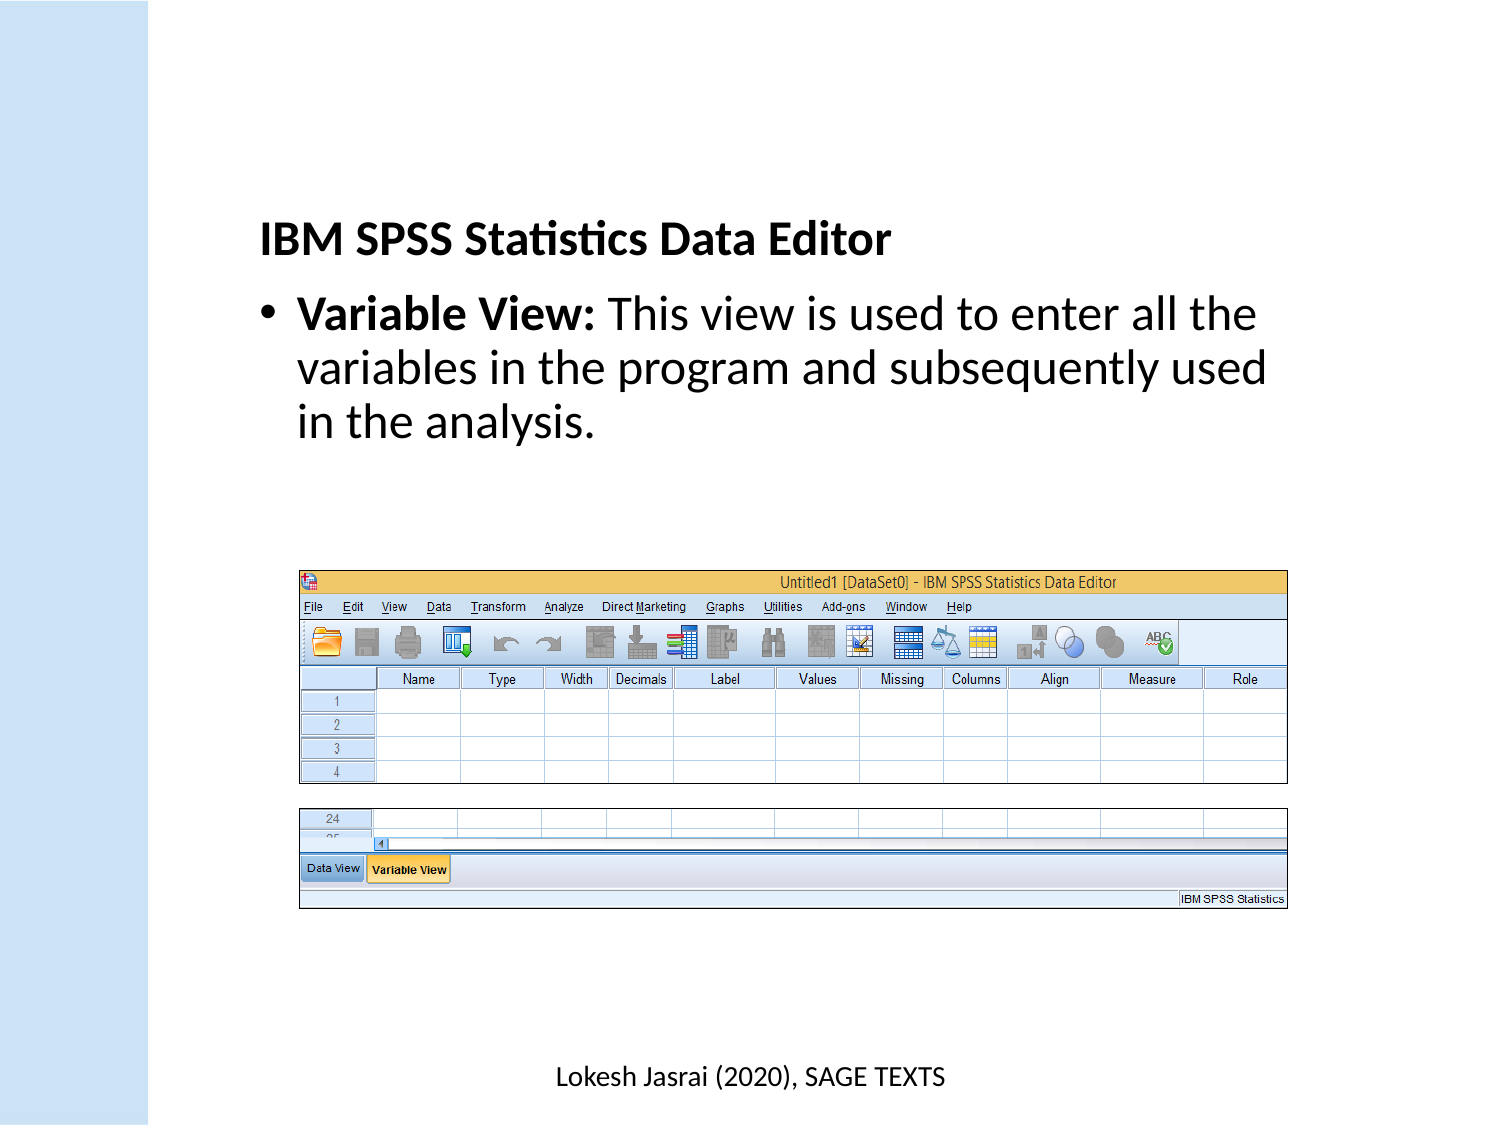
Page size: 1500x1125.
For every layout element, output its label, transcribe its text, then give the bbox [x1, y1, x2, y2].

footer Lokesh Jasrai (2020), SAGE TEXTS [463, 1050, 1039, 1111]
text_box IBM SPSS Statistics Data Editor Variable View: This view is used to enter all the variables in the program and subsequently used in the analysis. [244, 205, 1287, 407]
picture [0, 0, 1500, 1125]
